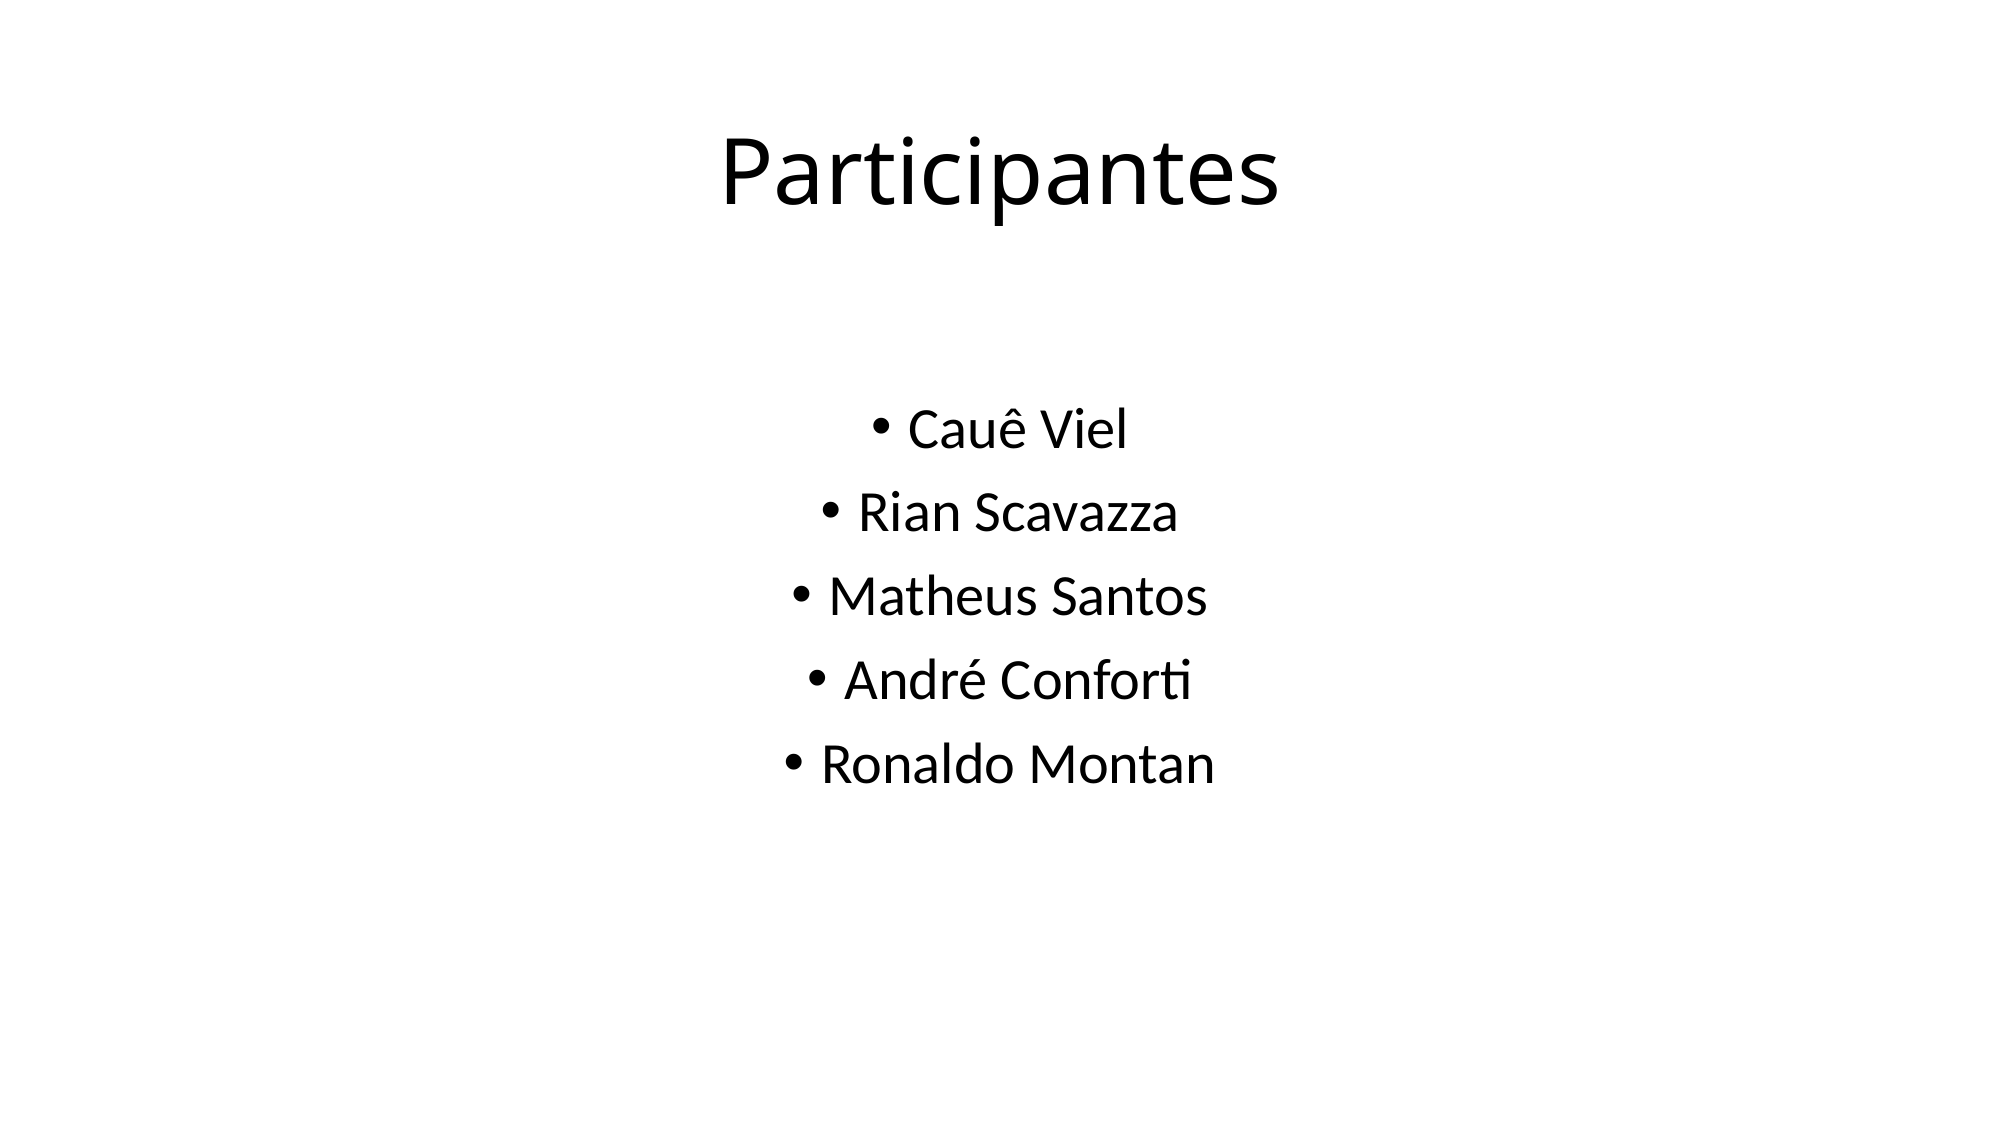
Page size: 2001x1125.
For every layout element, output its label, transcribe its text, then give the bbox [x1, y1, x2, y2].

list Cauê Viel Rian Scavazza Matheus Santos André Conforti Ronaldo Montan [137, 299, 1863, 1014]
title Participantes [137, 66, 1863, 284]
